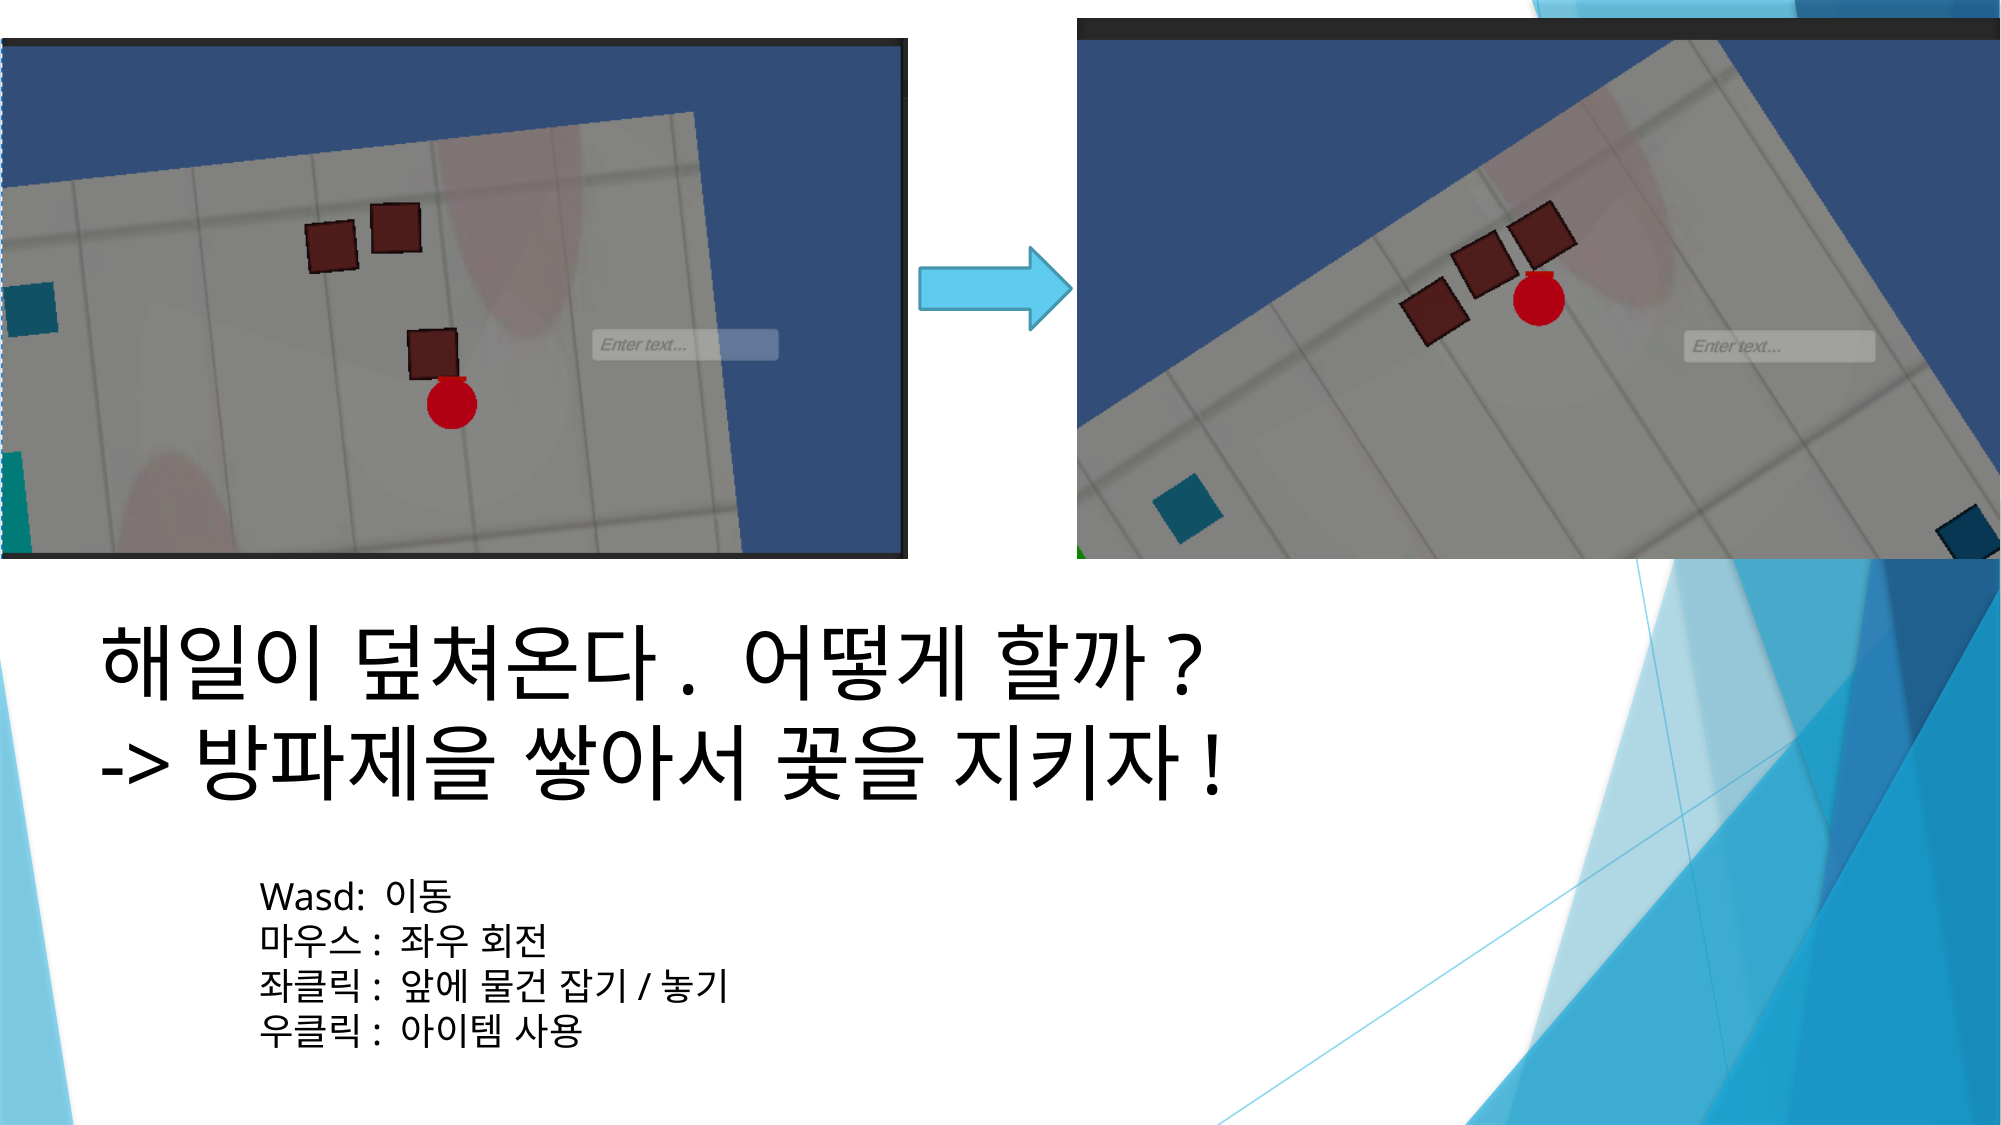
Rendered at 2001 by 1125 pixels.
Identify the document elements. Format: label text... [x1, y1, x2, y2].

text_box Wasd: 이동 마우스: 좌우 회전 좌클릭: 앞에 물건 잡기/놓기 우클릭: 아이템 사용 [244, 865, 775, 1061]
text_box [918, 245, 1072, 332]
picture [0, 38, 909, 560]
text_box 해일이 덮쳐온다. 어떻게 할까? ->방파제을 쌓아서 꽃을 지키자! [84, 603, 1239, 819]
picture [1076, 18, 2000, 560]
